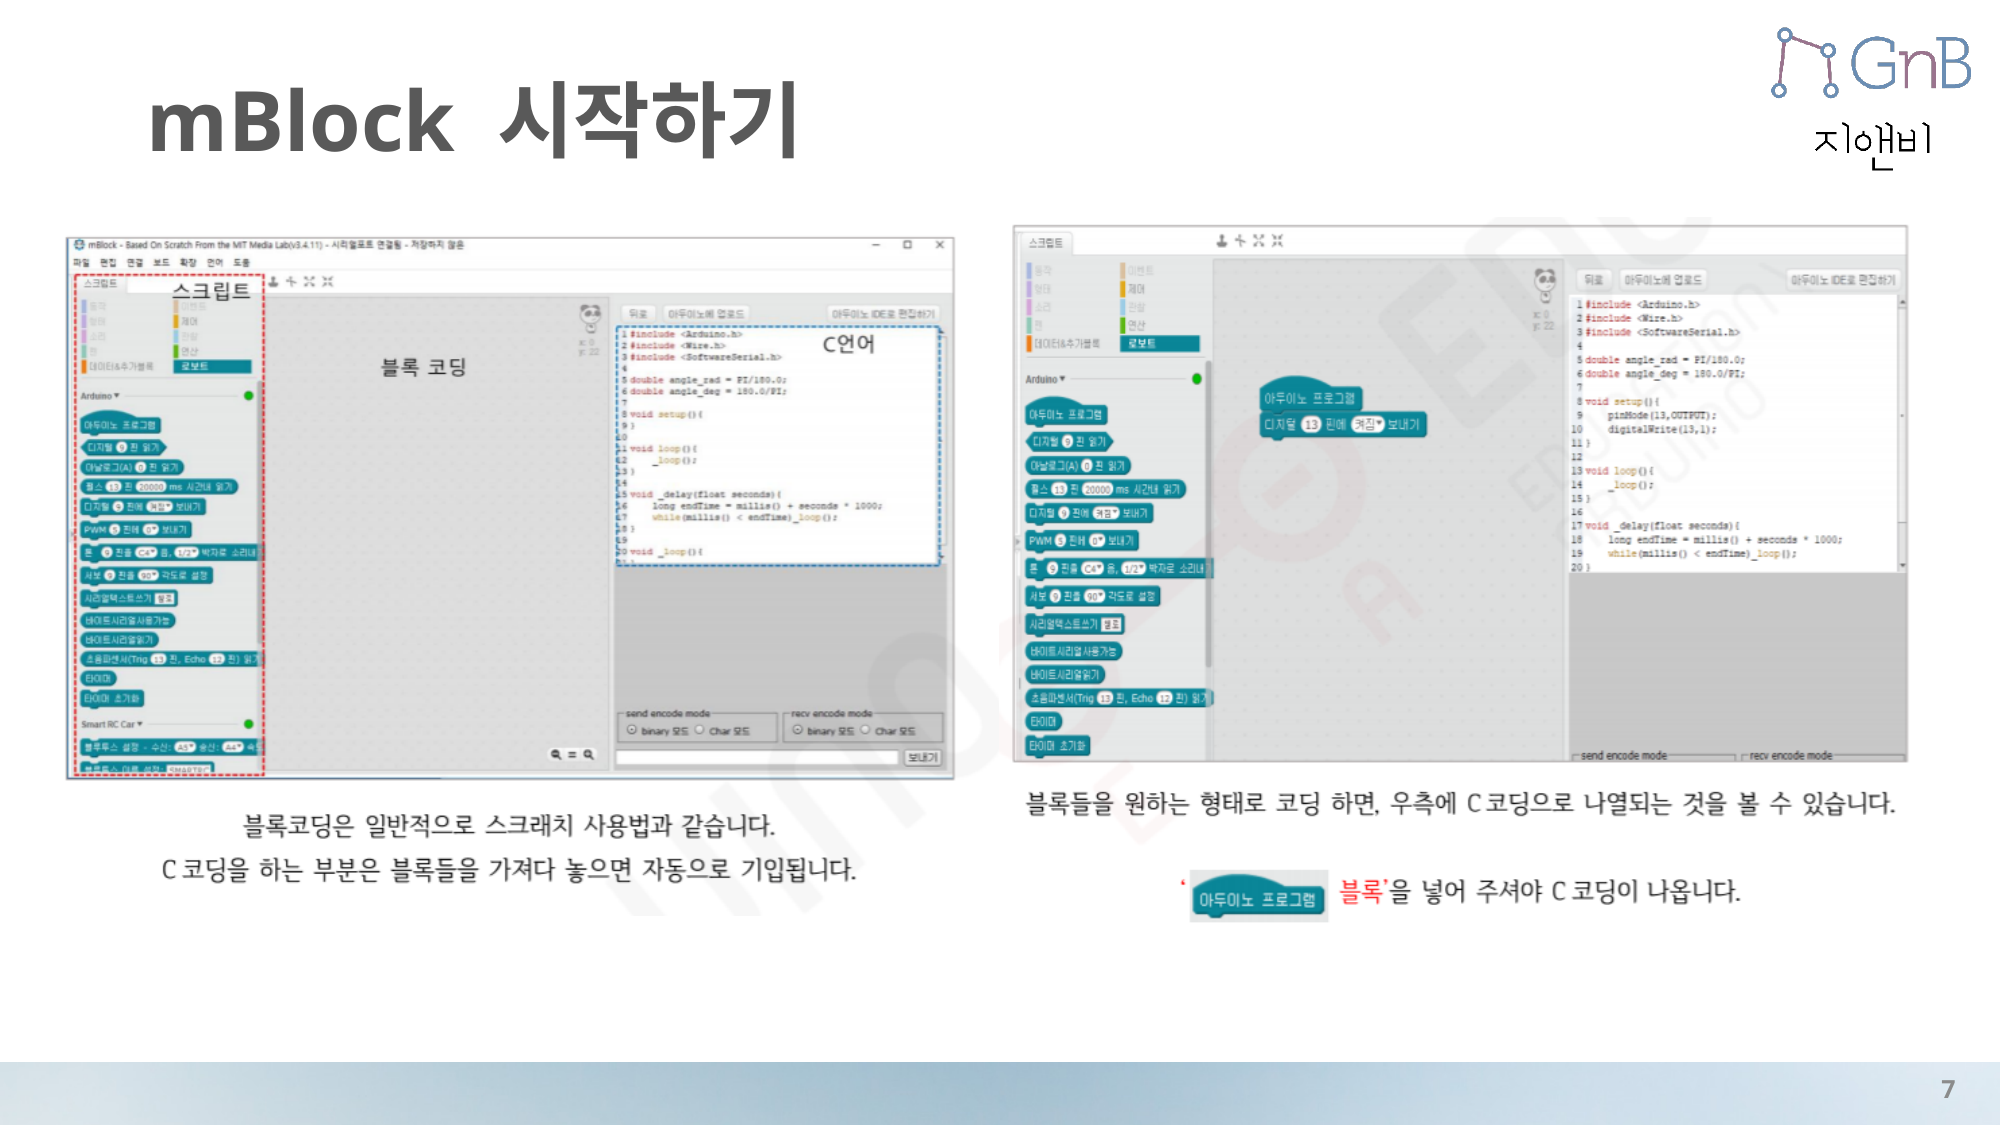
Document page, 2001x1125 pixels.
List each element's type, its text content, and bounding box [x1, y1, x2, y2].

picture [28, 209, 1936, 948]
text_box mBlock 시작하기 [131, 61, 819, 176]
picture [1771, 0, 1971, 199]
picture [0, 1062, 2000, 1125]
